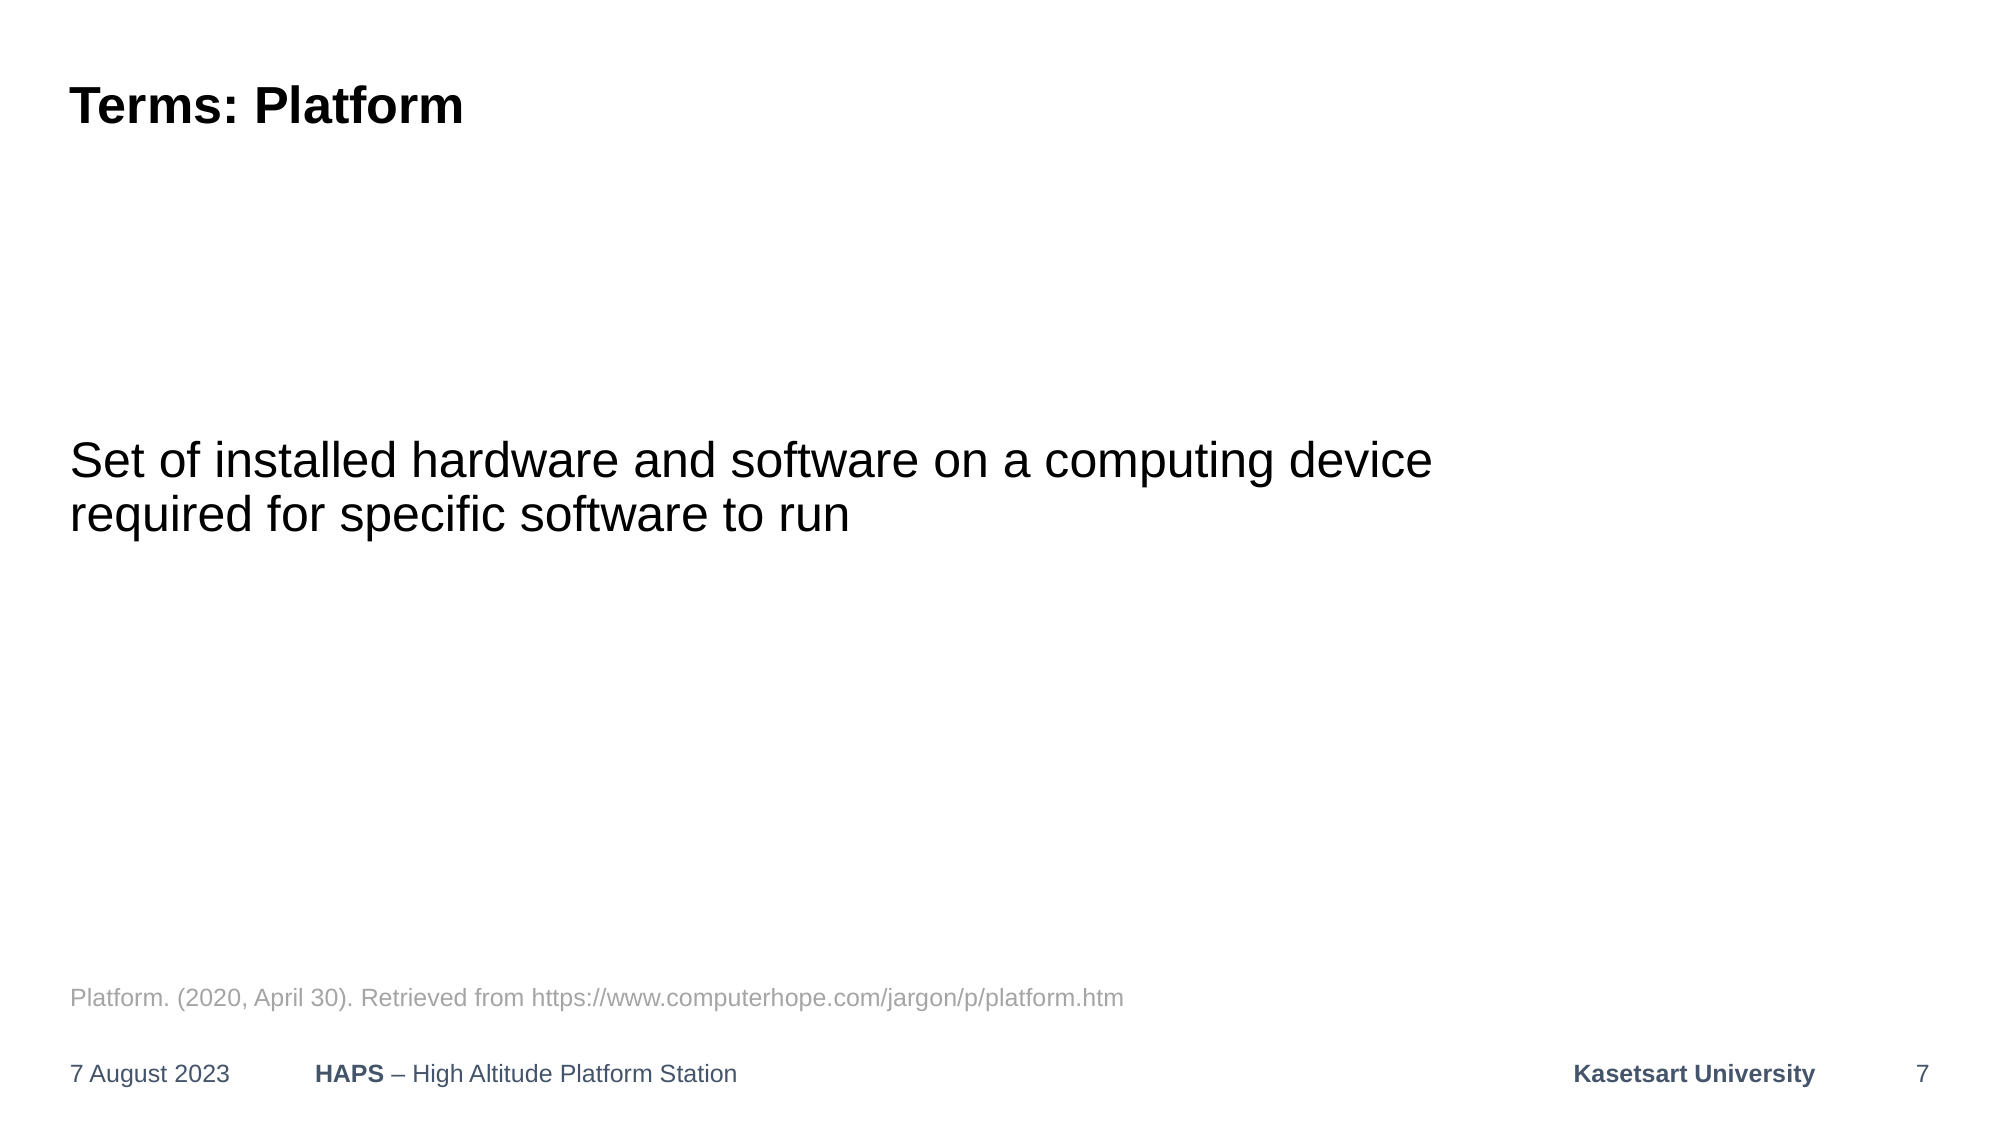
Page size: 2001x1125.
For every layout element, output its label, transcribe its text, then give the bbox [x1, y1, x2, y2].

list Platform. (2020, April 30). Retrieved from https://www.computerhope.com/jargon/p/platform.htm [55, 821, 1945, 1020]
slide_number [55, 1042, 248, 1103]
title Terms: Platform [55, 59, 1945, 155]
list Set of installed hardware and software on a computing device required for specific software to run [55, 178, 1945, 799]
footer HAPS – High Altitude Platform Station Kasetsart University [272, 1042, 1858, 1103]
slide_number 7 [1858, 1042, 1945, 1103]
